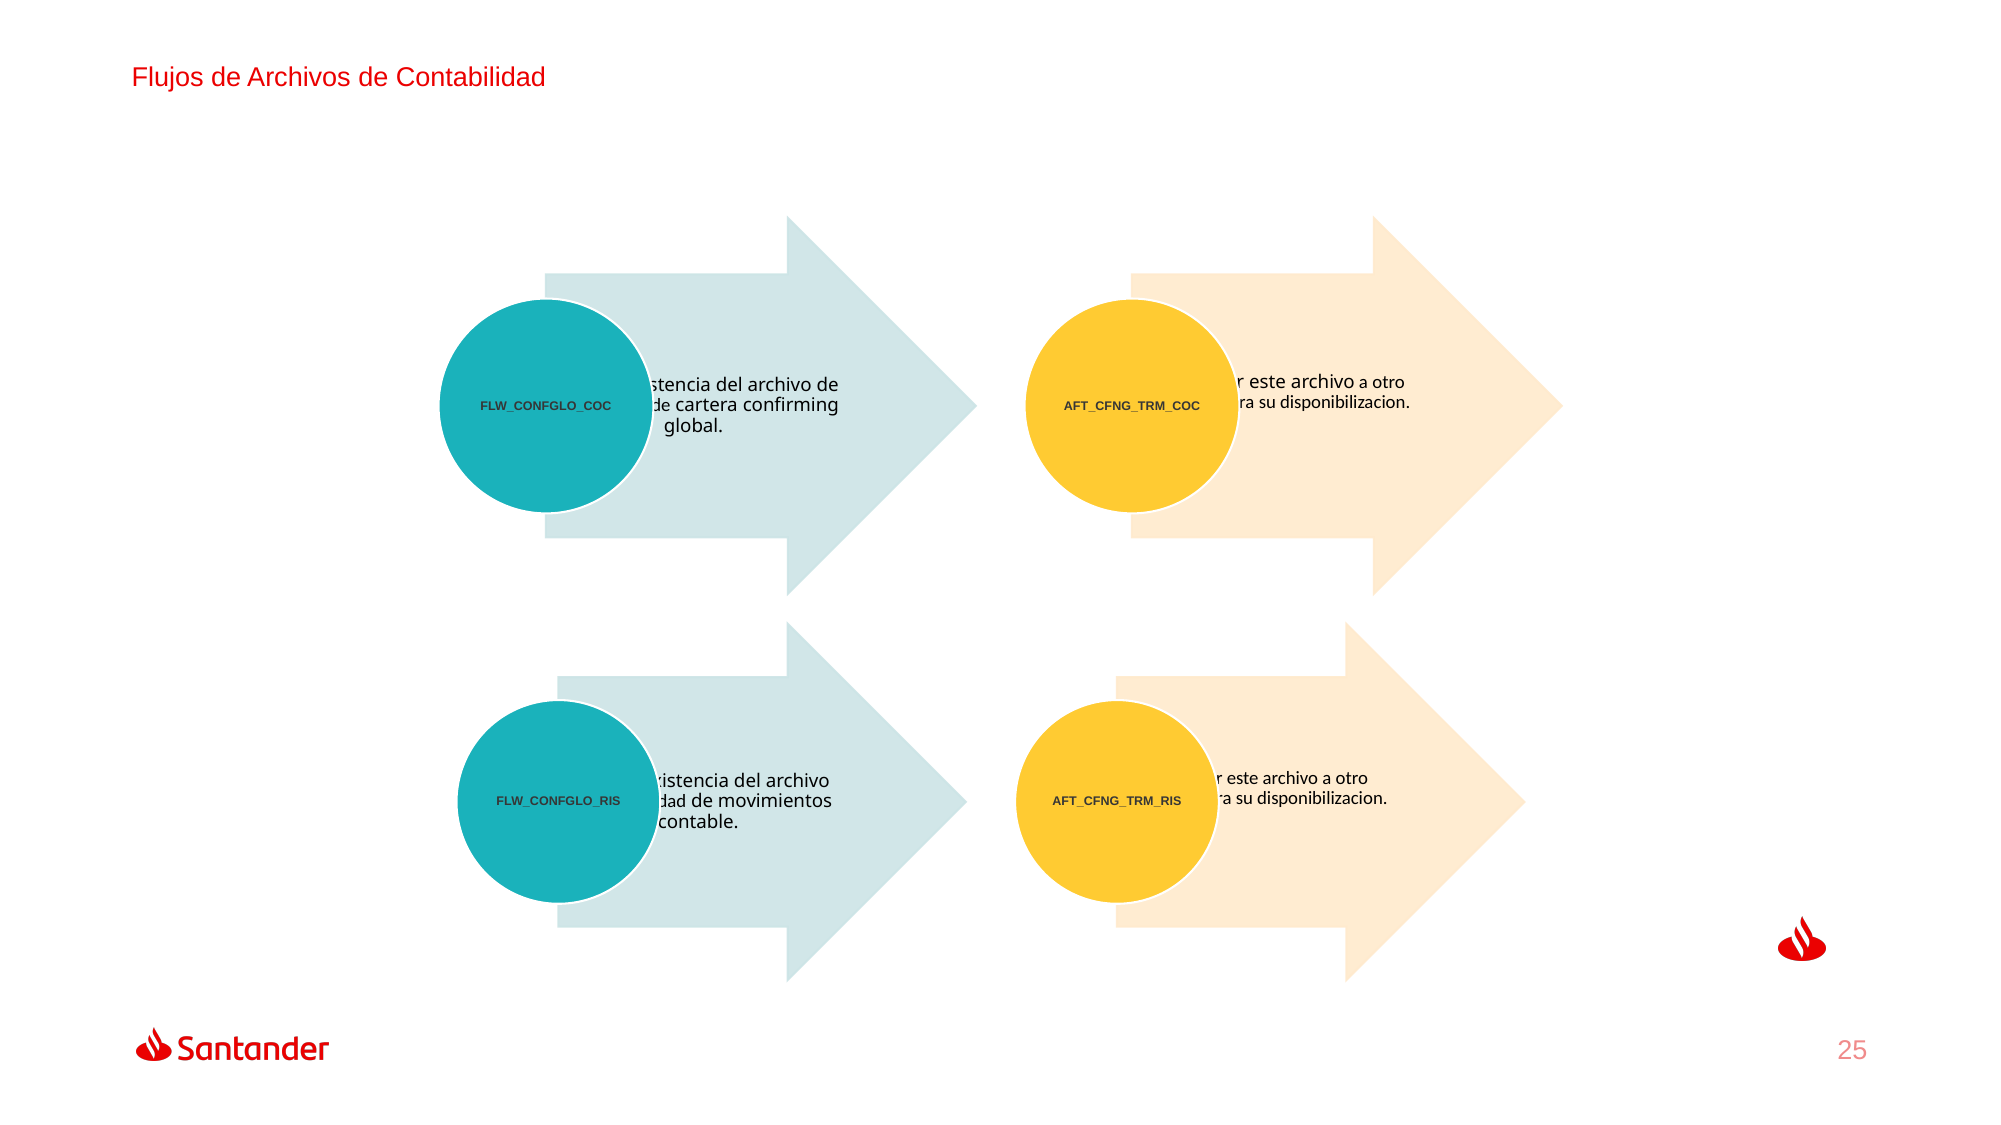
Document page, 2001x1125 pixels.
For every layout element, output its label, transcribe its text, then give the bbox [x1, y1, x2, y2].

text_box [0, 623, 2000, 980]
list Flujos de Archivos de Contabilidad [116, 55, 1882, 106]
slide_number 25 [1432, 1018, 1883, 1079]
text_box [1, 217, 1999, 594]
picture [136, 1027, 329, 1061]
